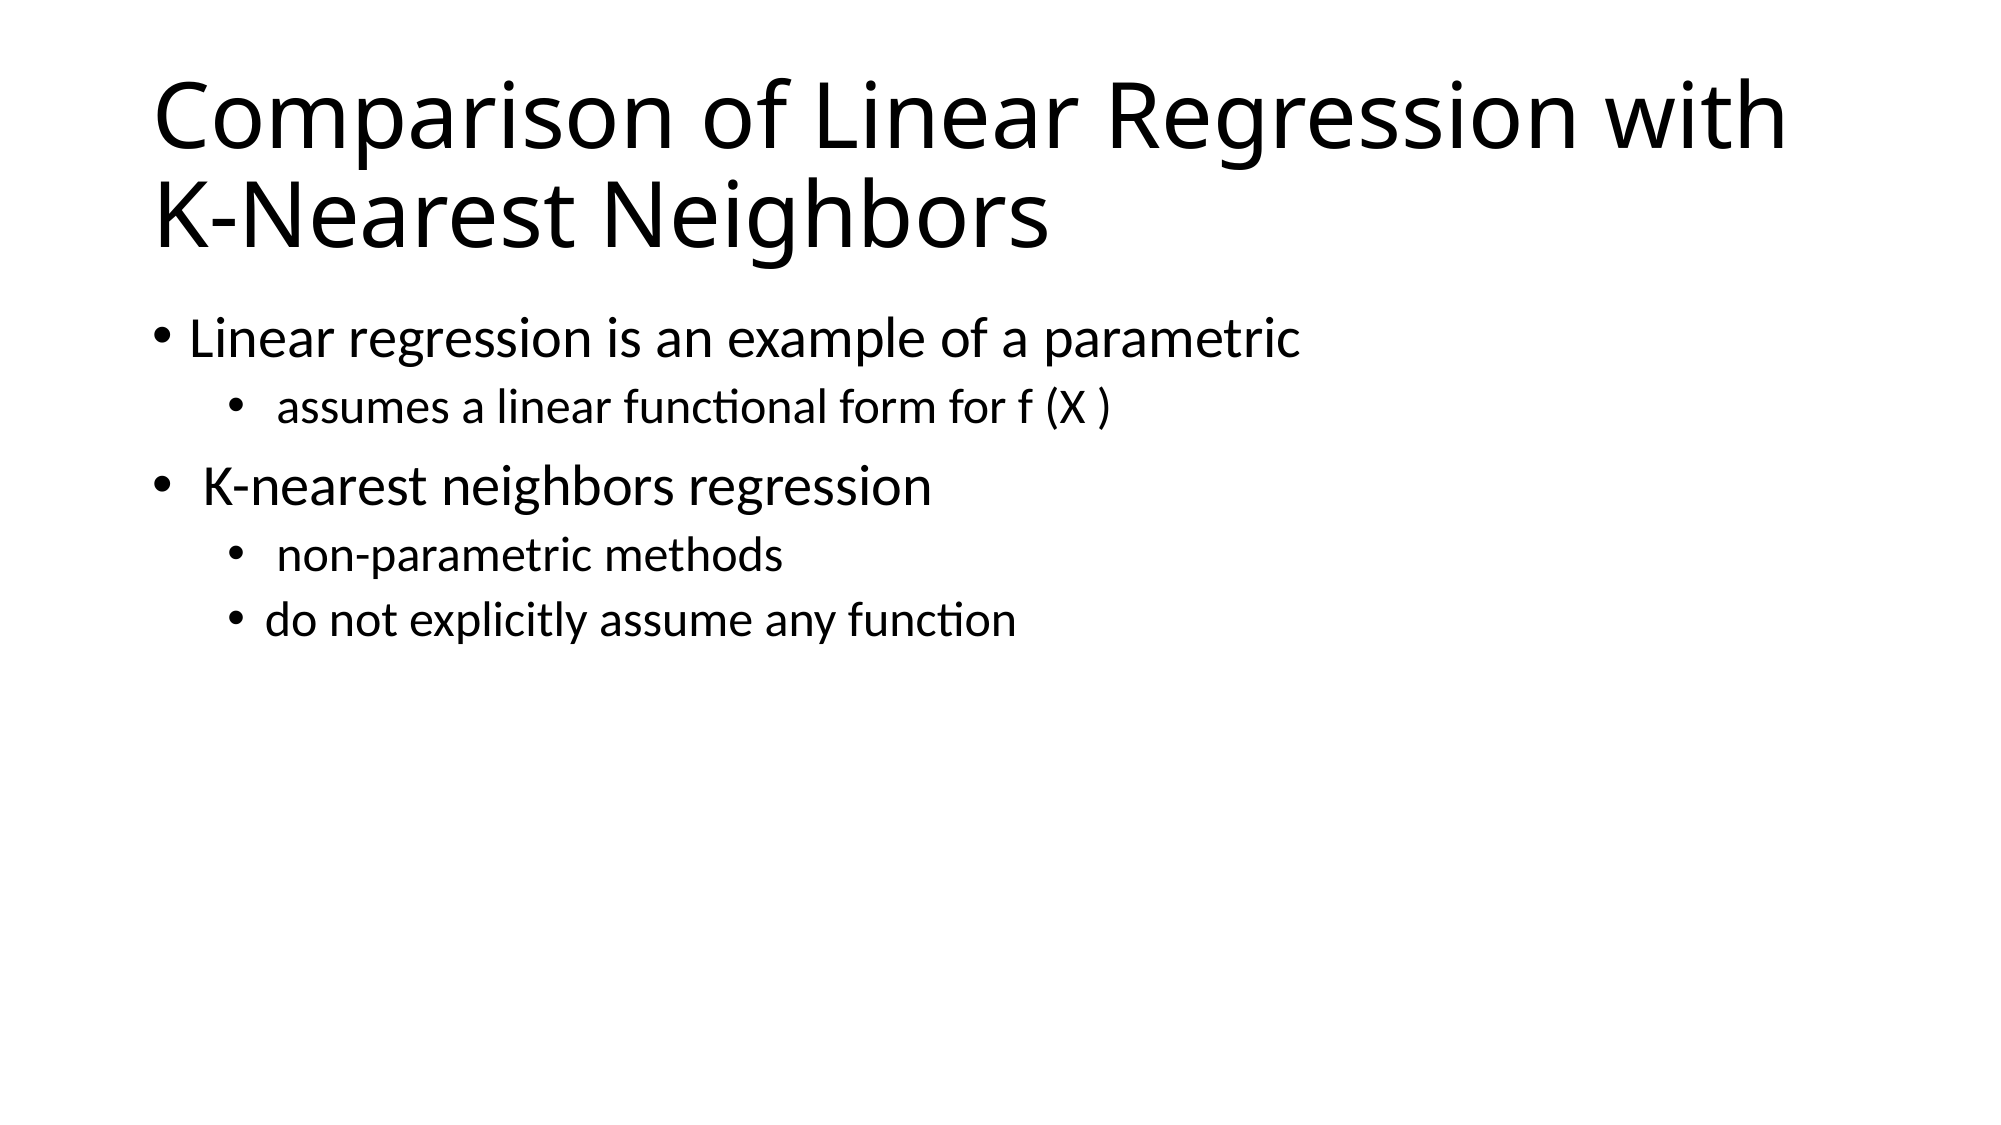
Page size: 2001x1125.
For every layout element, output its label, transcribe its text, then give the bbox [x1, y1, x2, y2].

list Linear regression is an example of a parametric assumes a linear functional form for f (X ) K-nearest neighbors regression non-parametric methods do not explicitly assume any function [137, 299, 1863, 1014]
title Comparison of Linear Regression with K-Nearest Neighbors [137, 59, 1863, 278]
